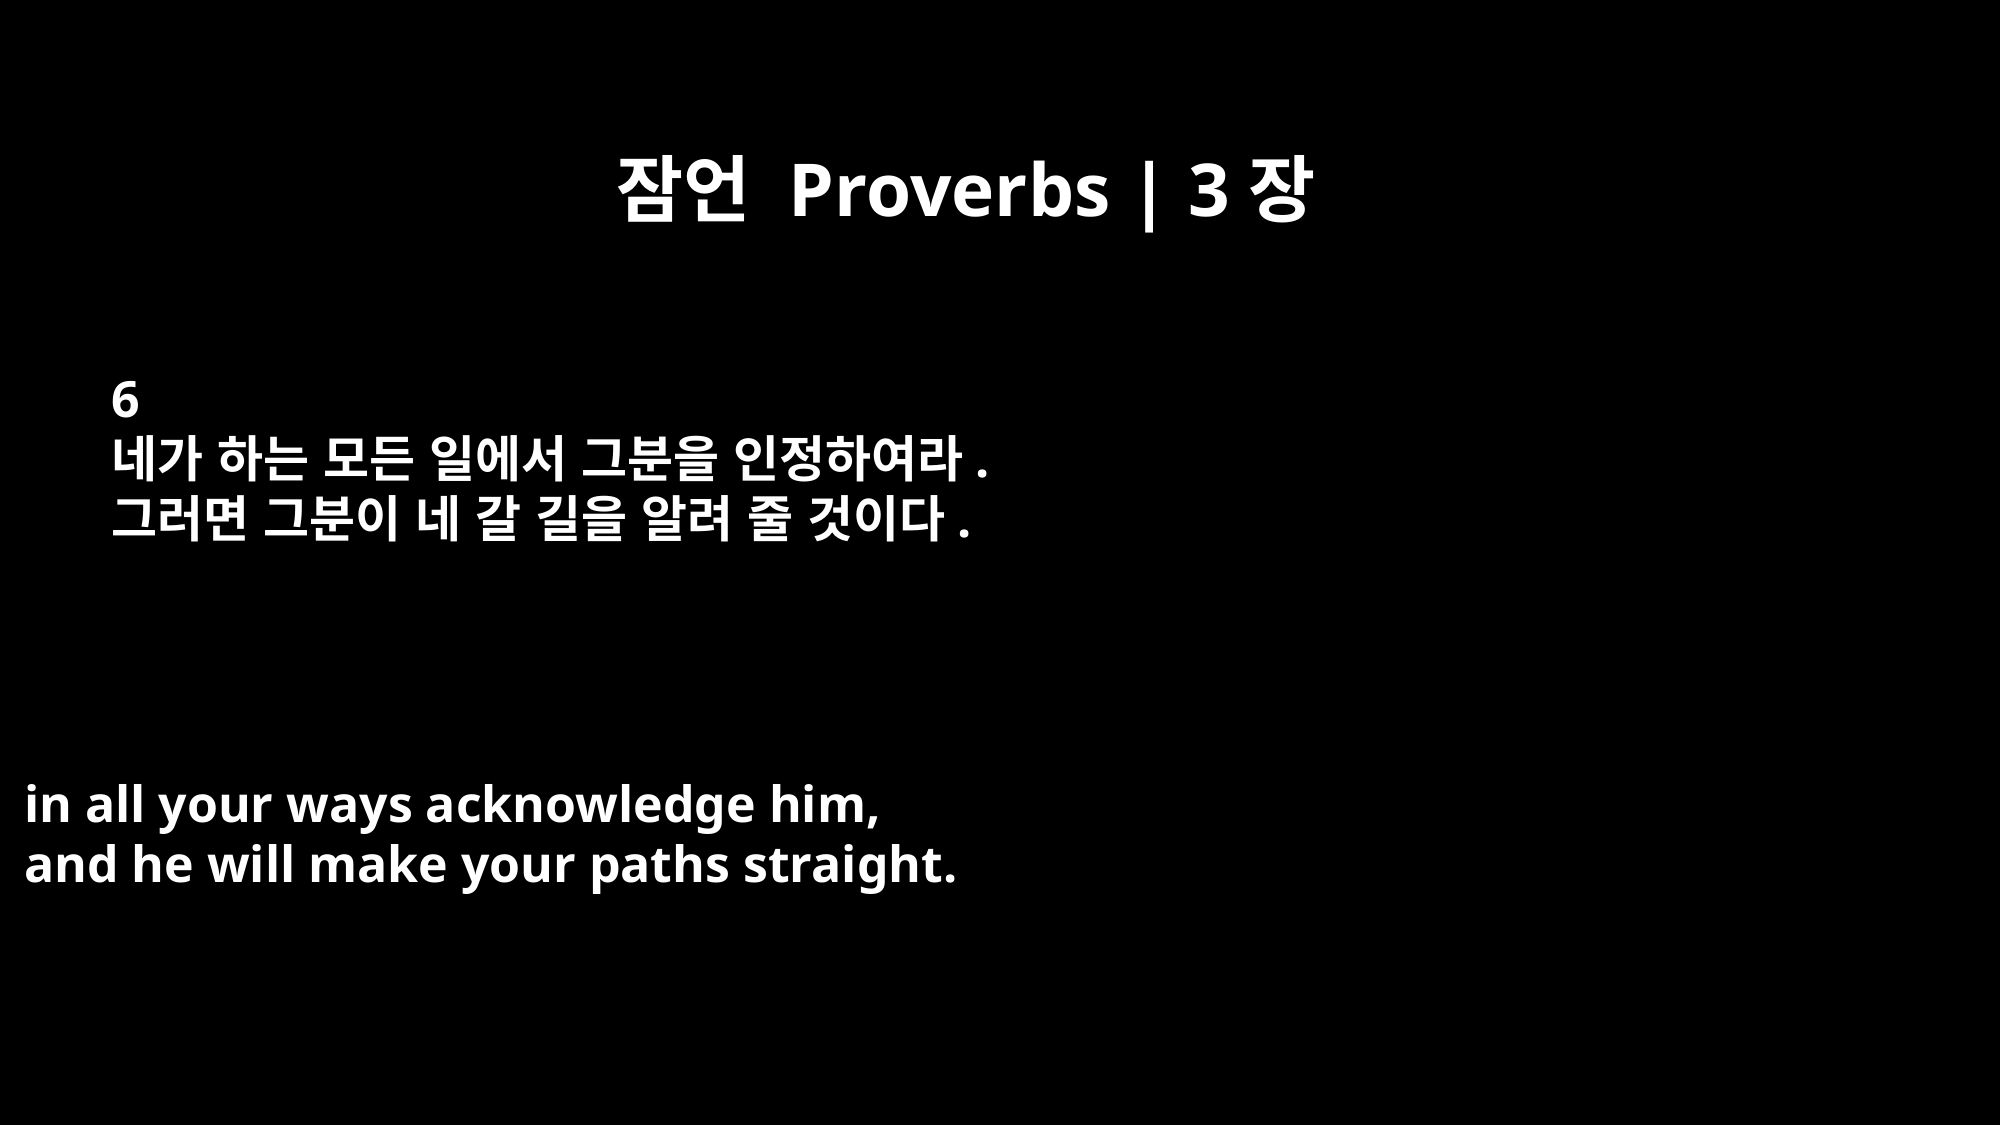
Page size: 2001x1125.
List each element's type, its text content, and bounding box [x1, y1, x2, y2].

text_box in all your ways acknowledge him, and he will make your paths straight. [9, 764, 973, 900]
text_box 6 네가 하는 모든 일에서 그분을 인정하여라. 그러면 그분이 네 갈 길을 알려 줄 것이다. [96, 359, 1005, 555]
text_box 잠언 Proverbs | 3장 [601, 136, 1331, 239]
